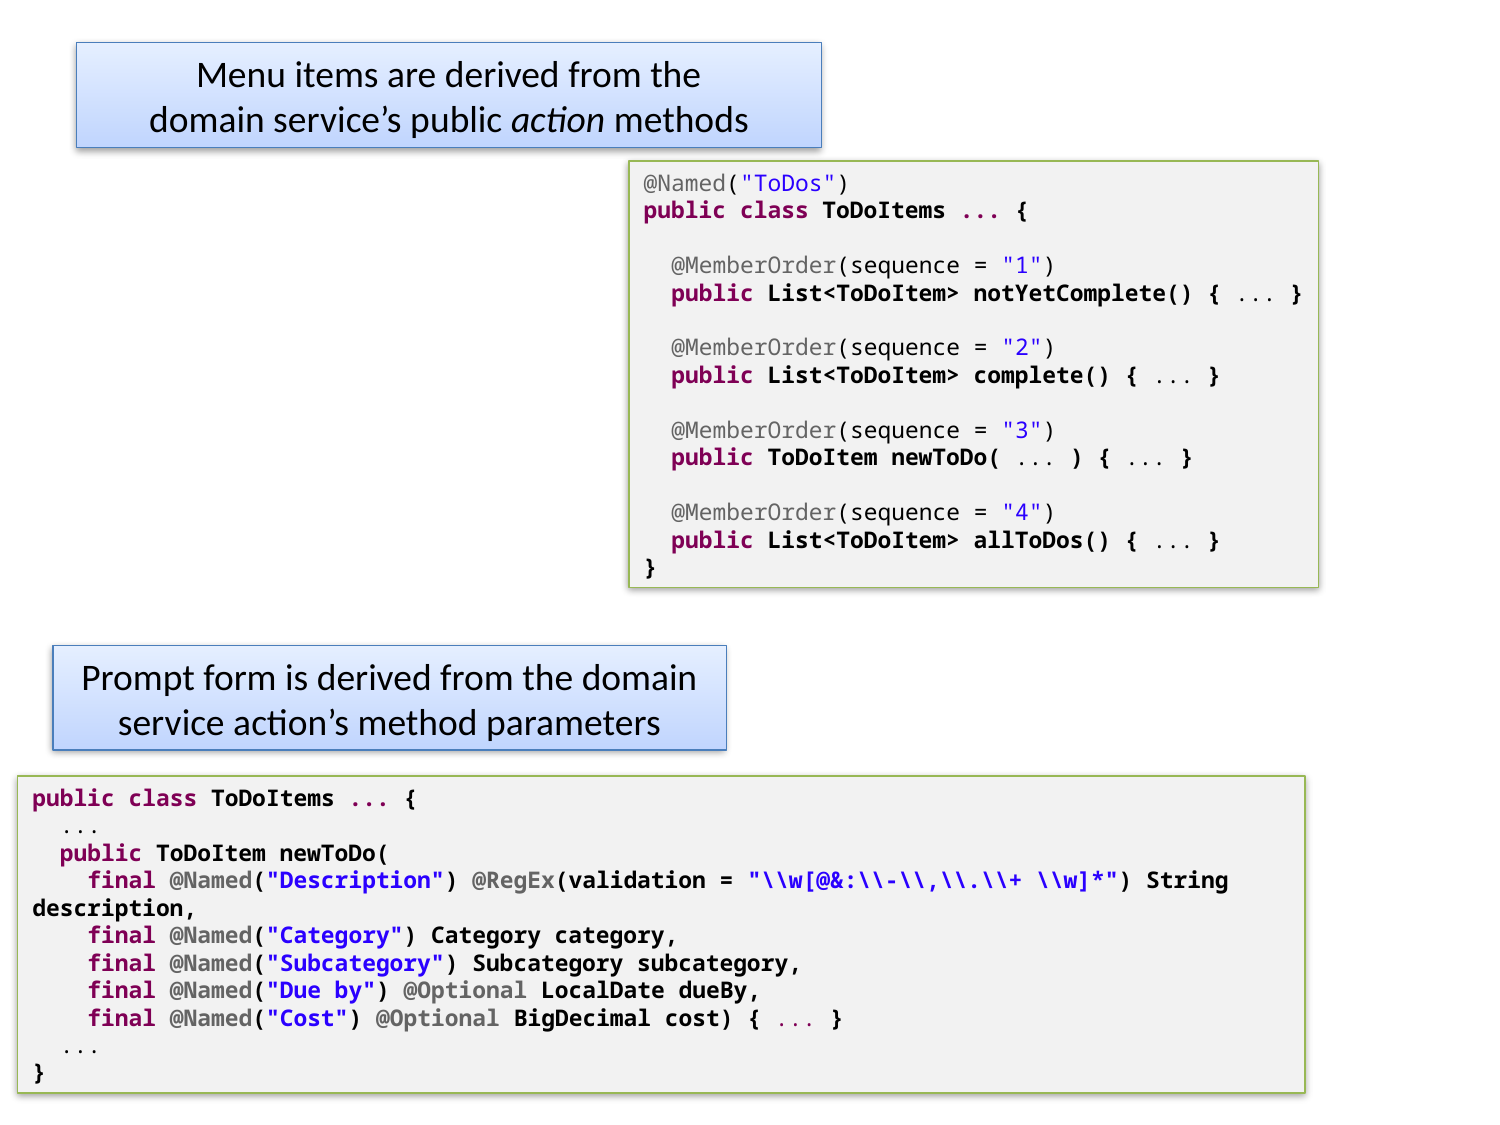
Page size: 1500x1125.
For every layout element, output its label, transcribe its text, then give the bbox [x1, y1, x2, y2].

text_box Menu items are derived from the domain service’s public action methods [76, 42, 822, 148]
text_box public class ToDoItems ... { ... public ToDoItem newToDo( final @Named("Description") @RegEx(validation = "\\w[@&:\\-\\,\\.\\+ \\w]*") String description, final @Named("Category") Category category, final @Named("Subcategory") Subcategory subcategory, final @Named("Due by") @Optional LocalDate dueBy, final @Named("Cost") @Optional BigDecimal cost) { ... } ... } [17, 775, 1306, 1094]
text_box Prompt form is derived from the domain service action’s method parameters [52, 645, 727, 751]
text_box @Named("ToDos") public class ToDoItems ... { @MemberOrder(sequence = "1") public List<ToDoItem> notYetComplete() { ... } @MemberOrder(sequence = "2") public List<ToDoItem> complete() { ... } @MemberOrder(sequence = "3") public ToDoItem newToDo( ... ) { ... } @MemberOrder(sequence = "4") public List<ToDoItem> allToDos() { ... } } [628, 160, 1319, 588]
